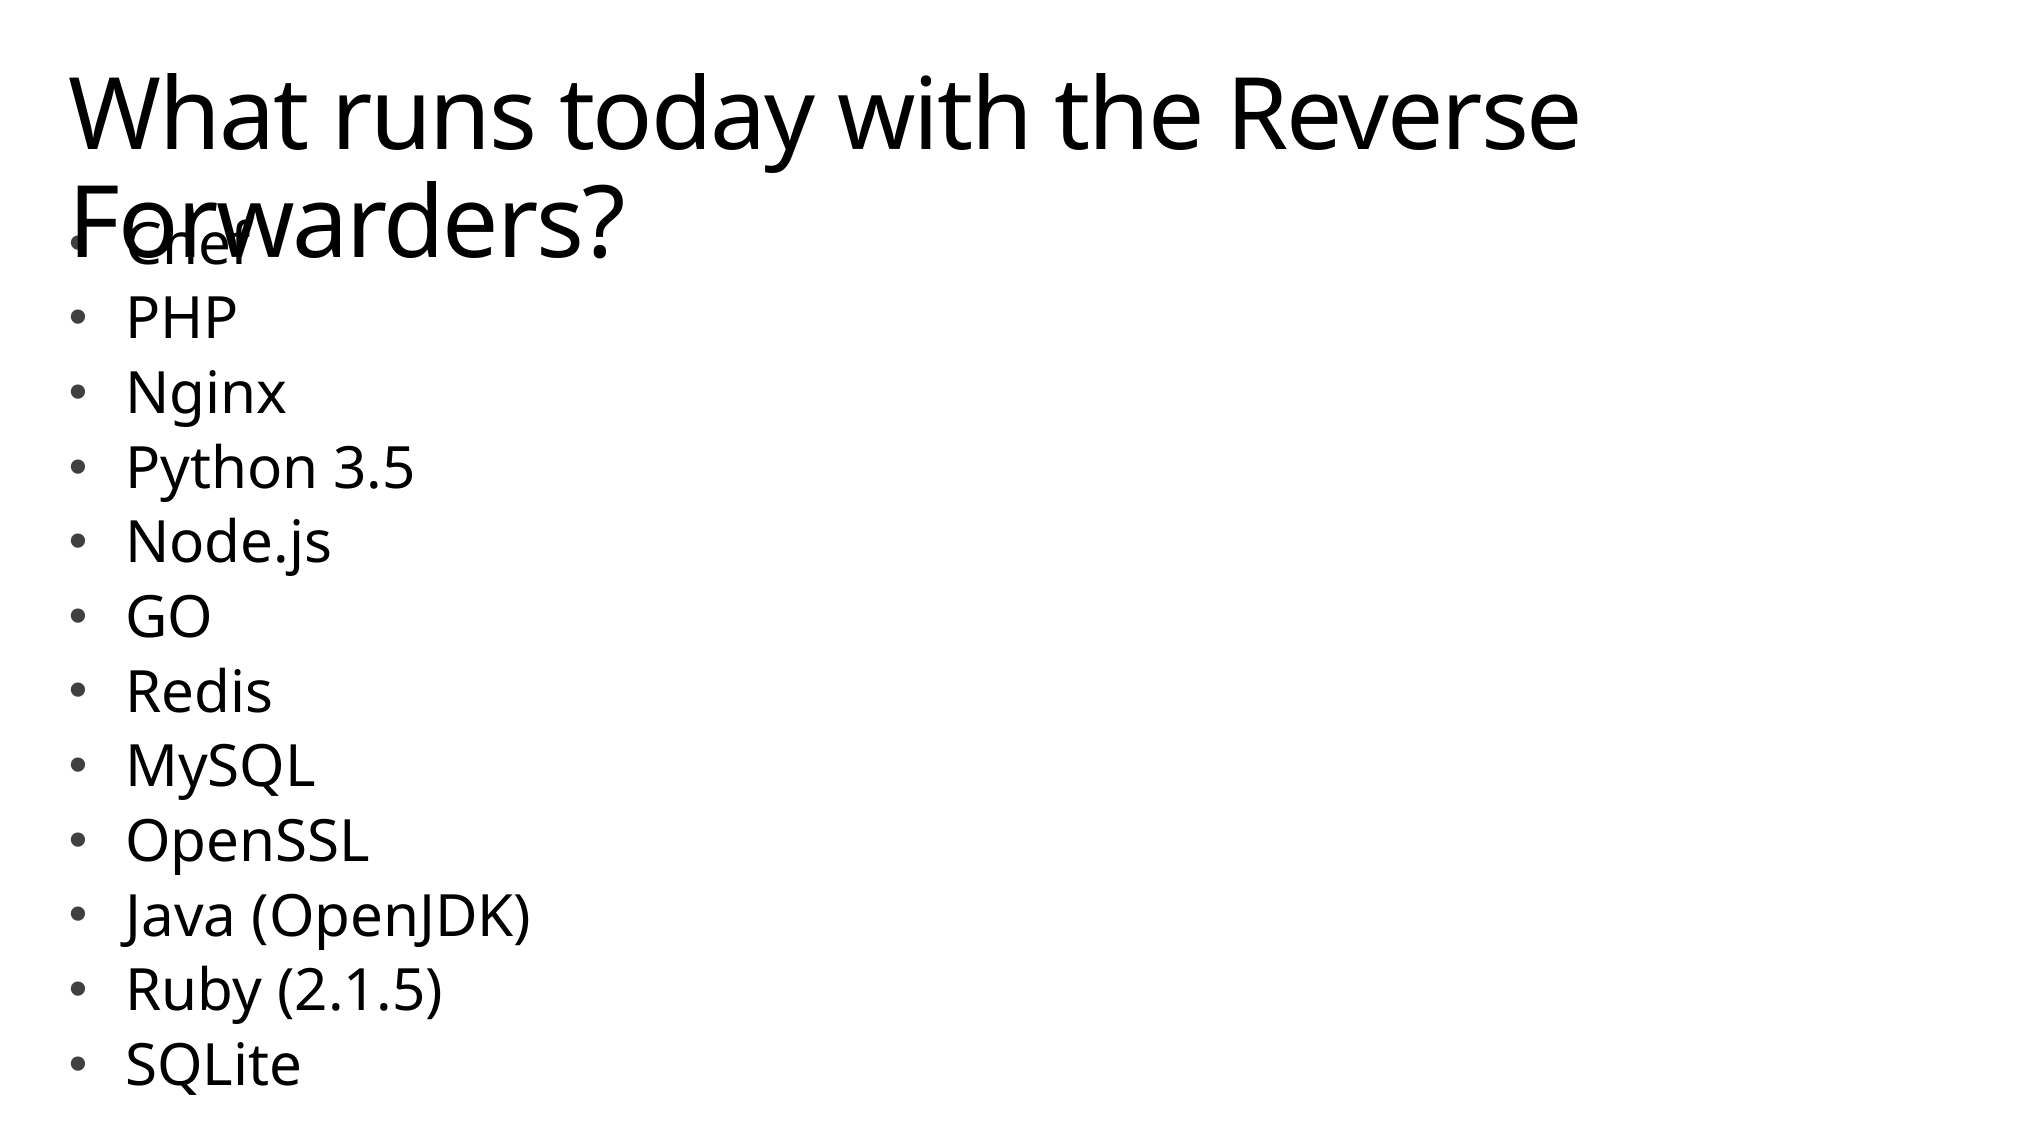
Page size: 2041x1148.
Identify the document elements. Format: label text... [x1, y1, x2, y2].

list Chef PHP Nginx Python 3.5 Node.js GO Redis MySQL OpenSSL Java (OpenJDK) Ruby (2.1.5) SQLite [45, 199, 1996, 1148]
title What runs today with the Reverse Forwarders? [45, 48, 1996, 199]
